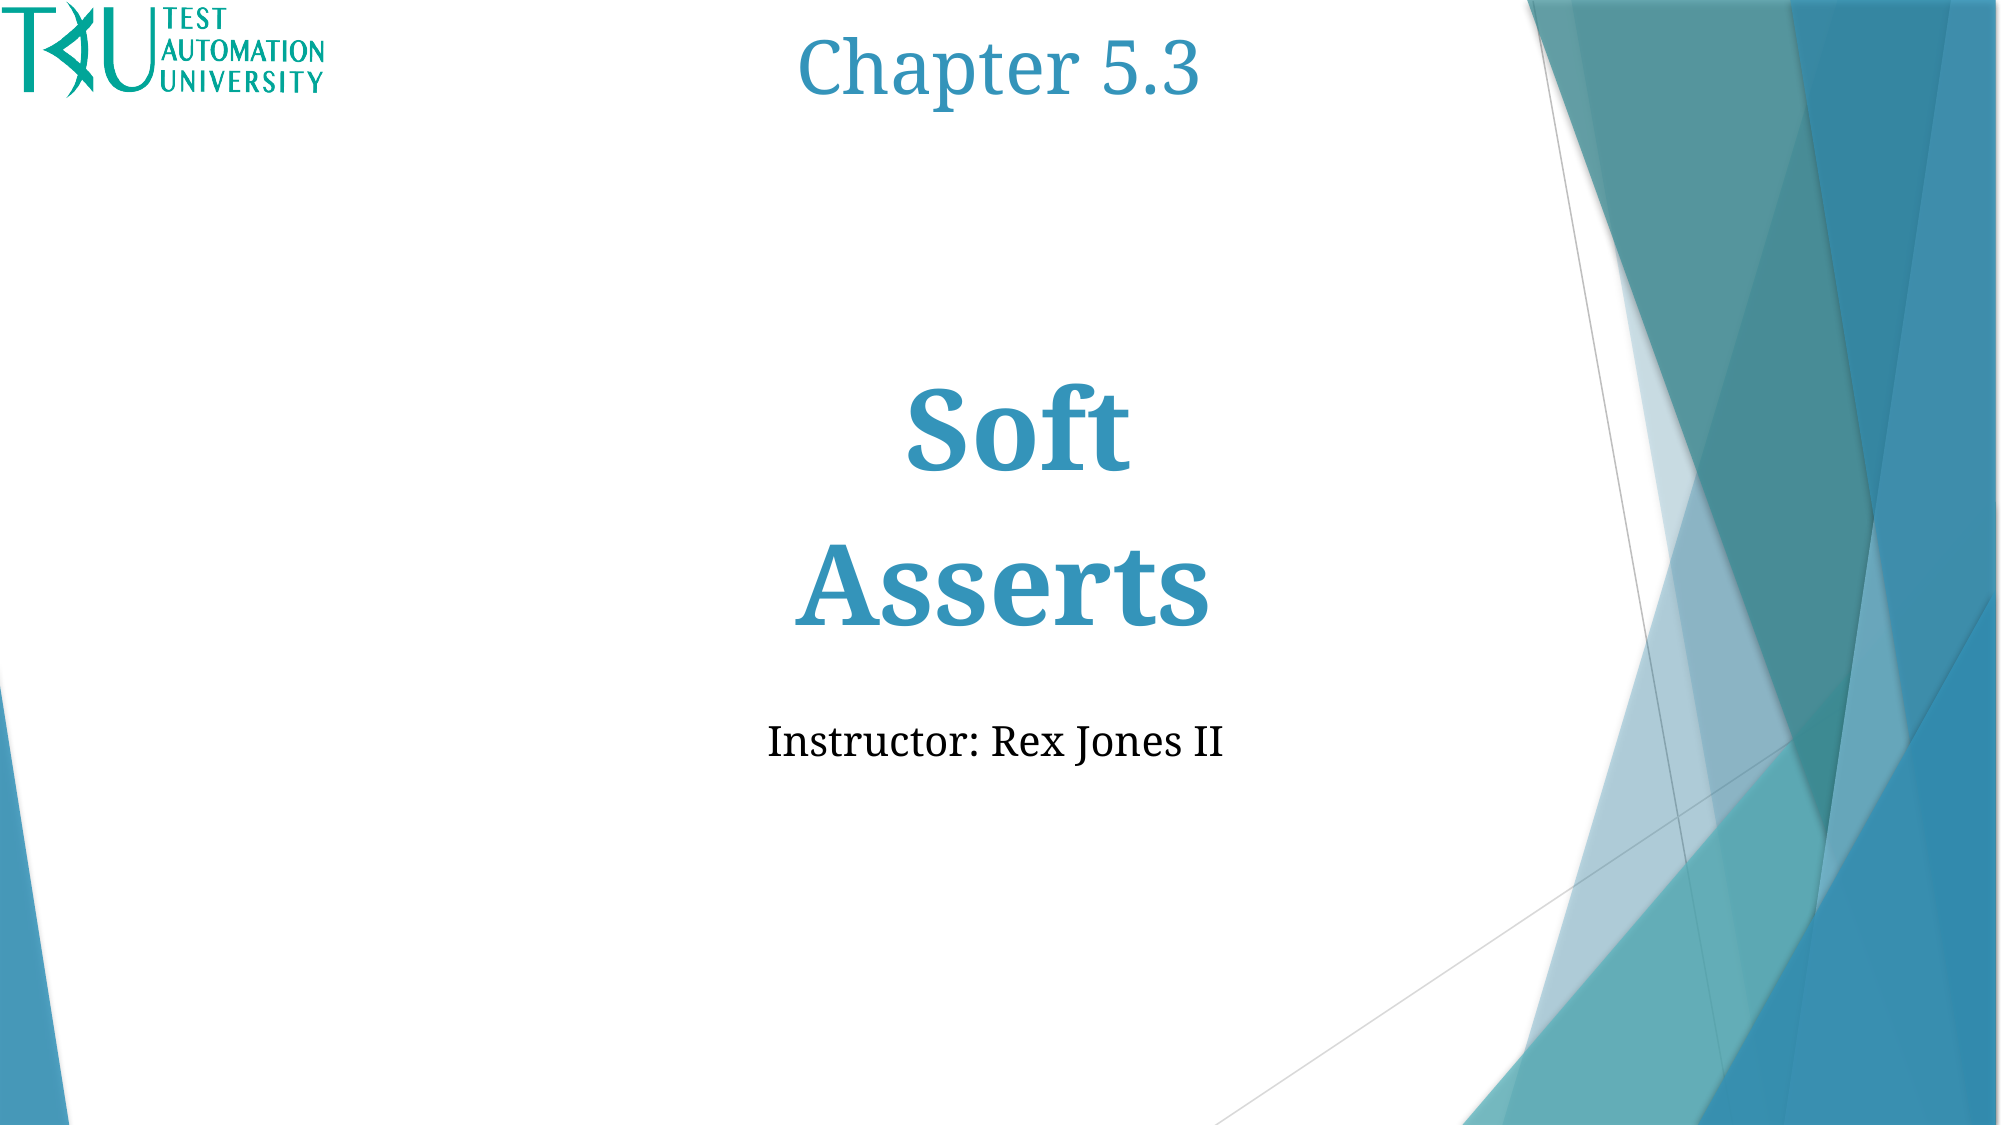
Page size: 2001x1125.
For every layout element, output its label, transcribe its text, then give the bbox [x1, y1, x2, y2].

text_box Chapter 5.3 [0, 11, 2000, 182]
picture [0, 0, 325, 11]
text_box Soft Asserts [0, 350, 2000, 775]
